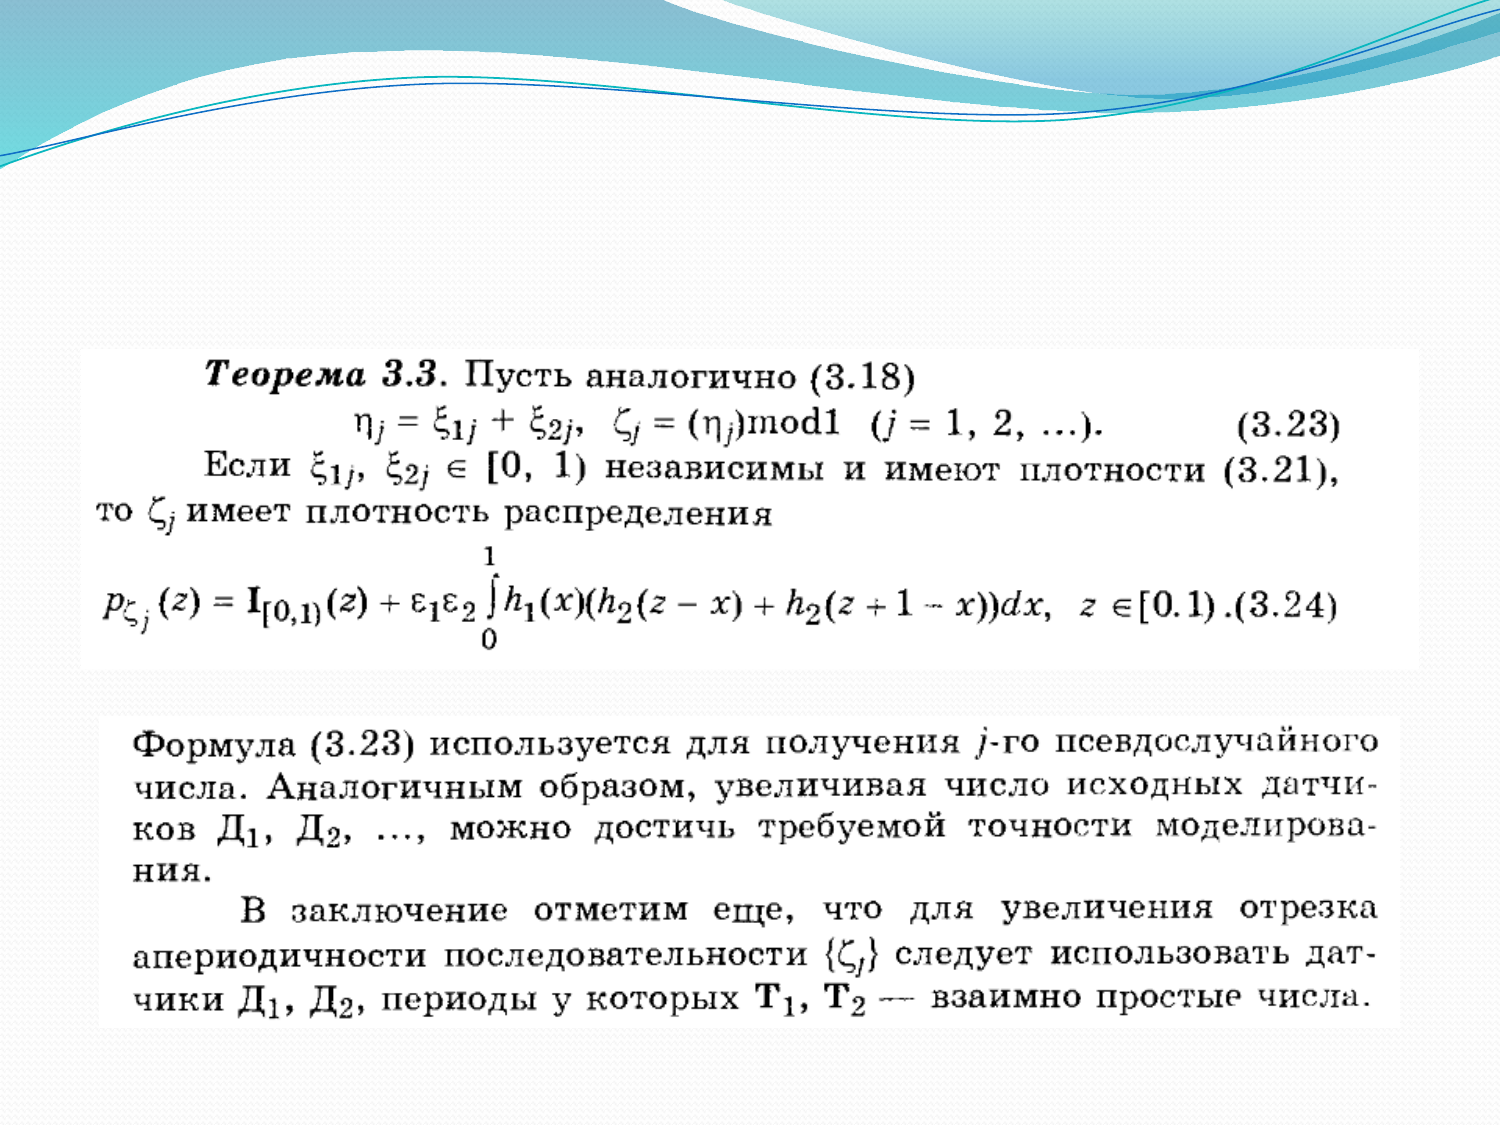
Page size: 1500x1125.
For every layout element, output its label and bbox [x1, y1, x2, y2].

picture [99, 716, 1401, 1028]
picture [80, 349, 1419, 669]
